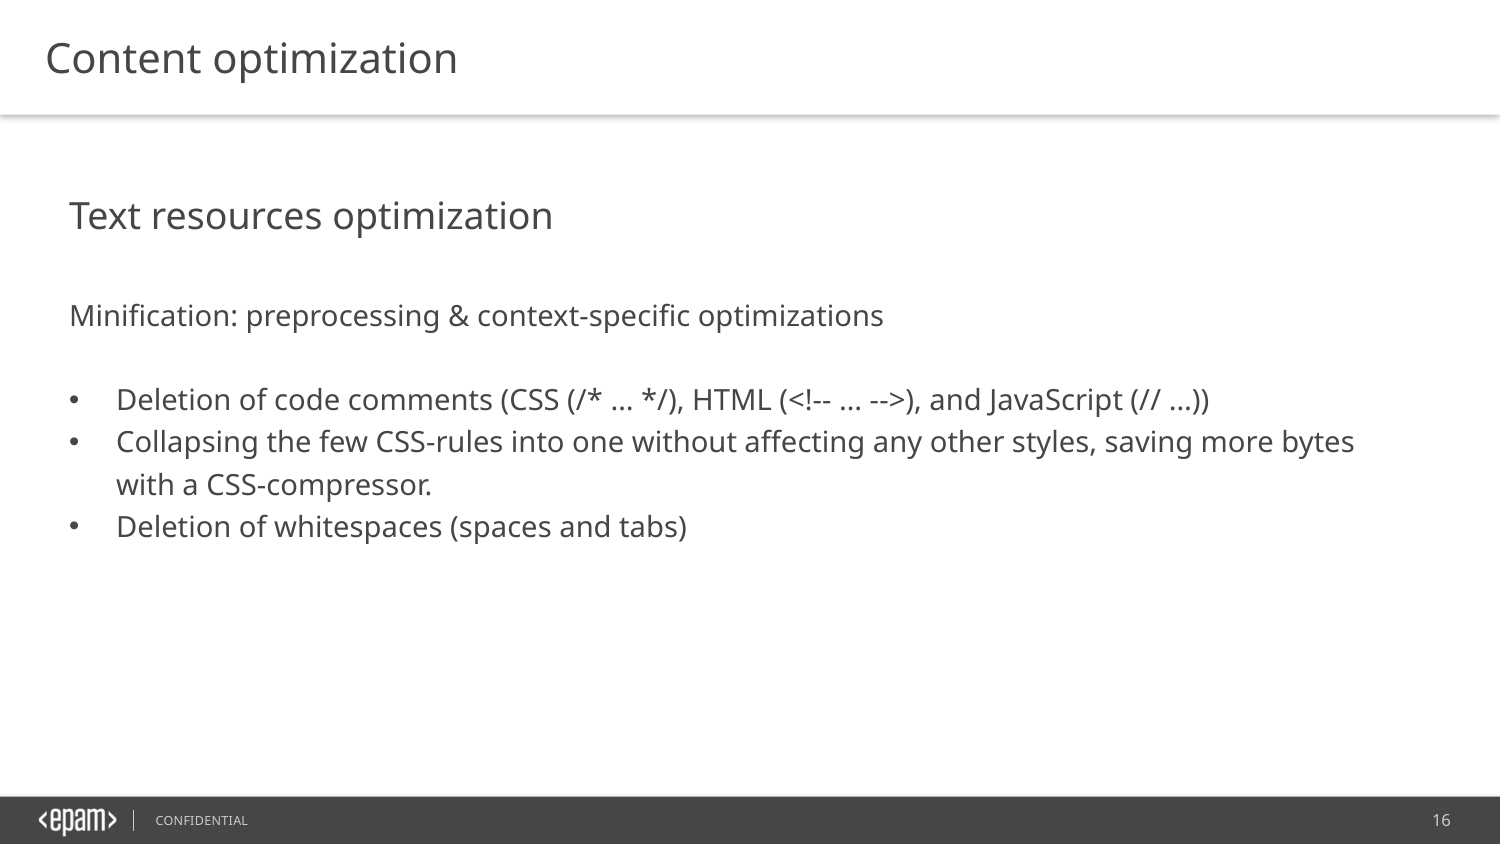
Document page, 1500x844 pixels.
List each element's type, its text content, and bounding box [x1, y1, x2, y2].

list Content optimization [0, 0, 1500, 115]
picture [38, 808, 117, 837]
list Text resources optimization Minification: preprocessing & context-specific optimizations Deletion of code comments (CSS (/* … */), HTML (<!-- … -->), and JavaScript (// …)) Collapsing the few CSS-rules into one without affecting any other styles, saving more bytes with a CSS-compressor. Deletion of whitespaces (spaces and tabs) [57, 176, 1426, 732]
